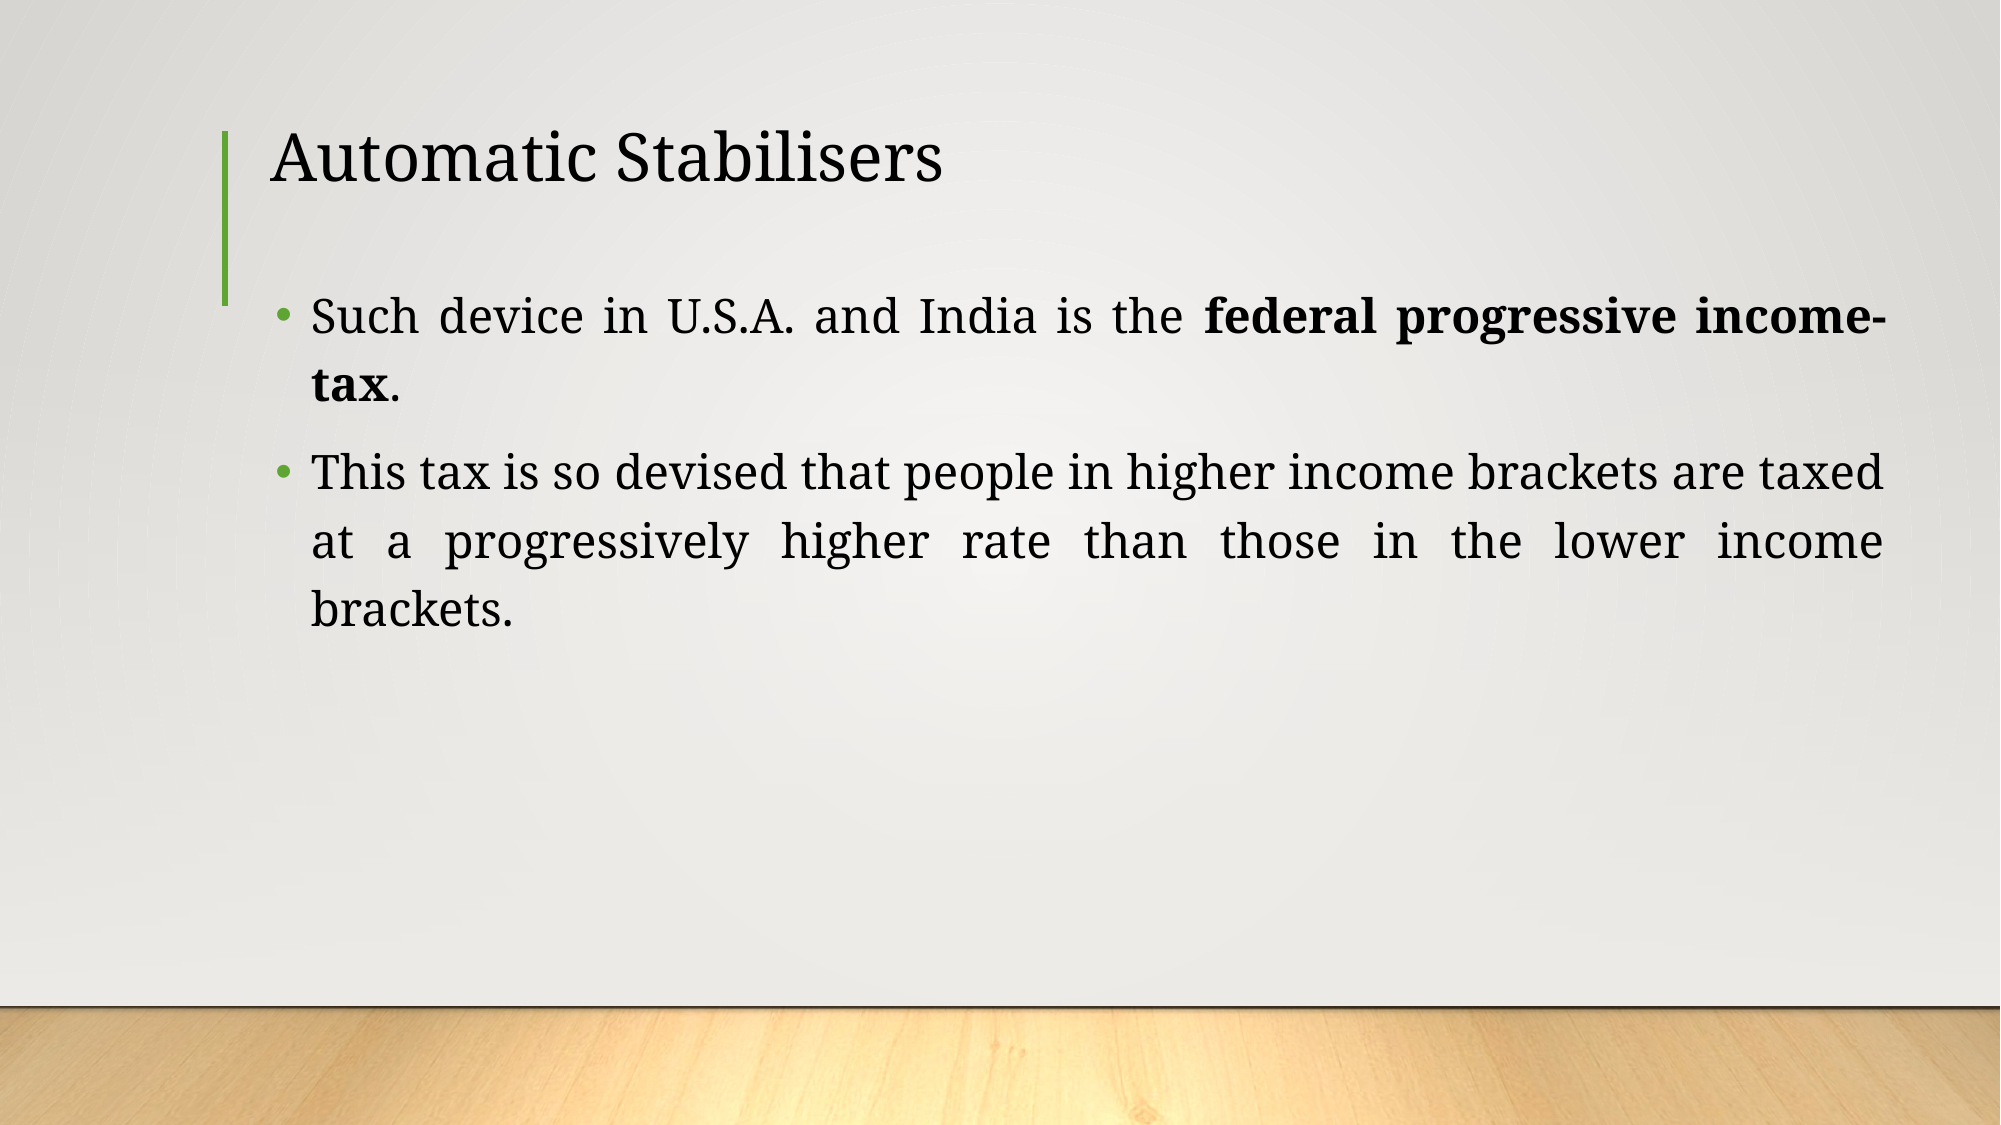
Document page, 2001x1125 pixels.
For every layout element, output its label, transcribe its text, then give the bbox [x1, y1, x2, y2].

title Automatic Stabilisers [255, 30, 1818, 204]
list Such device in U.S.A. and India is the federal progressive income-tax. This tax is so devised that people in higher income brackets are taxed at a progressively higher rate than those in the lower income brackets. [260, 267, 1903, 646]
picture [0, 1006, 2000, 1125]
